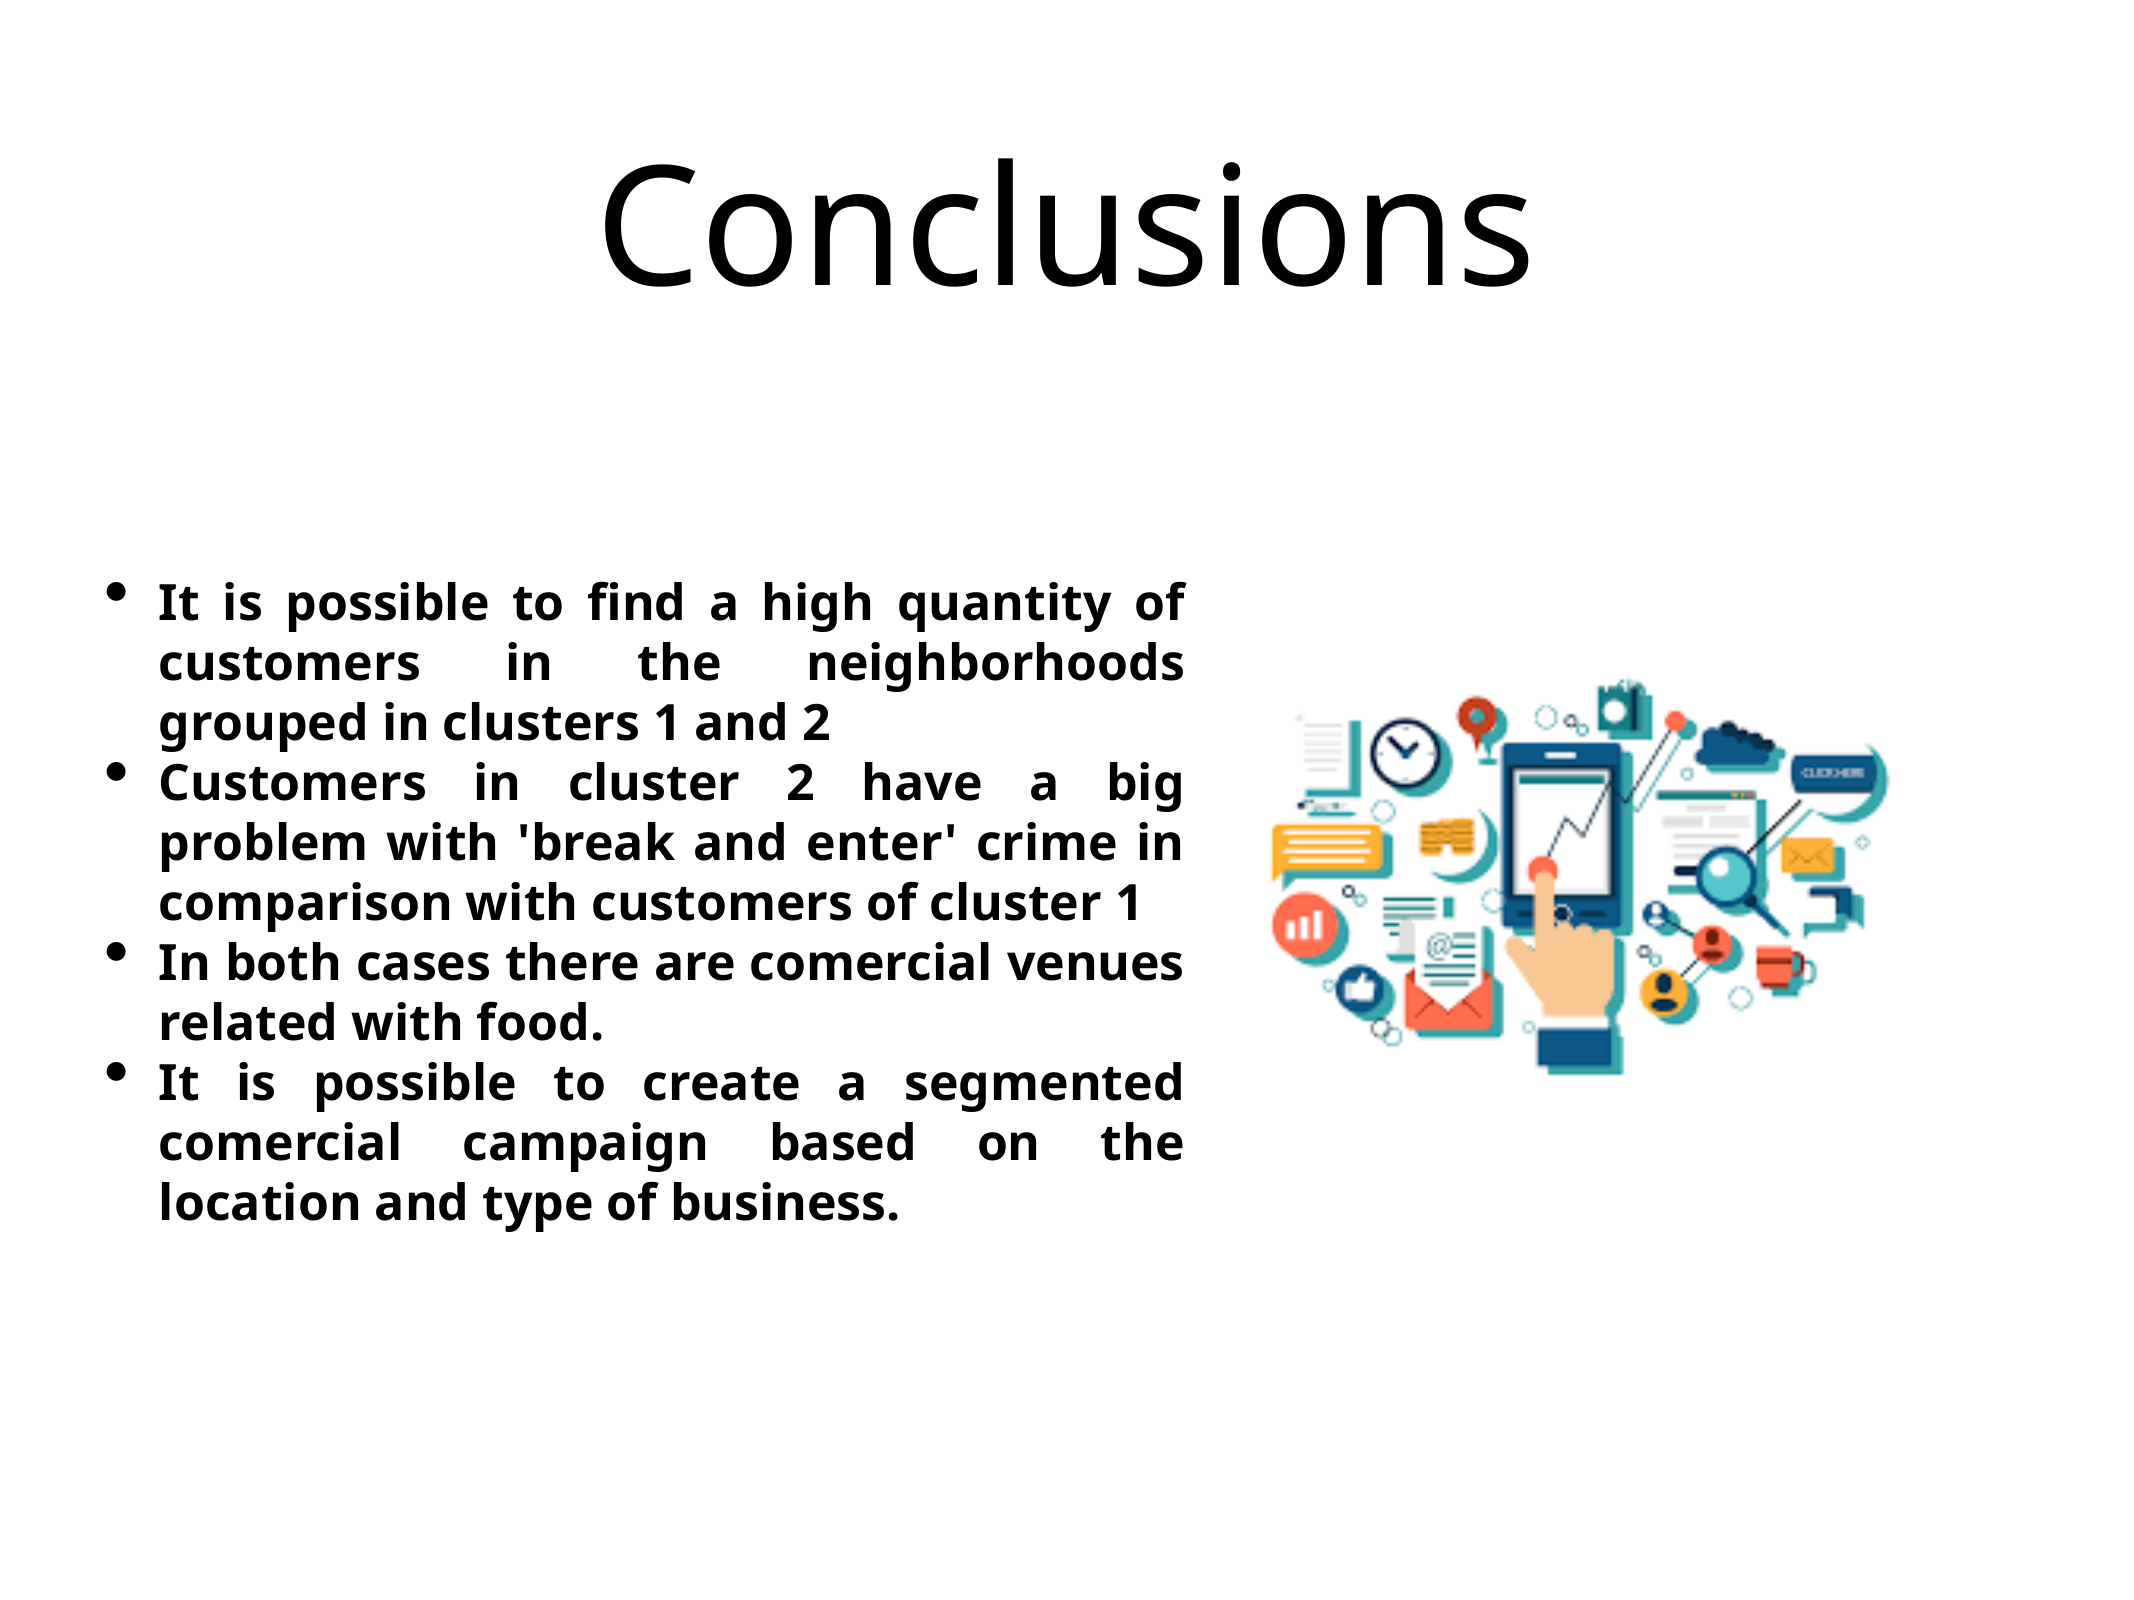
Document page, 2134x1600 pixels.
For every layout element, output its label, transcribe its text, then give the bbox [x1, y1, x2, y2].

picture [1106, 608, 2055, 1140]
title Conclusions [155, 41, 1978, 397]
text_box It is possible to find a high quantity of customers in the neighborhoods grouped in clusters 1 and 2 Customers in cluster 2 have a big problem with 'break and enter' crime in comparison with customers of cluster 1 In both cases there are comercial venues related with food. It is possible to create a segmented comercial campaign based on the location and type of business. [22, 561, 1194, 1239]
